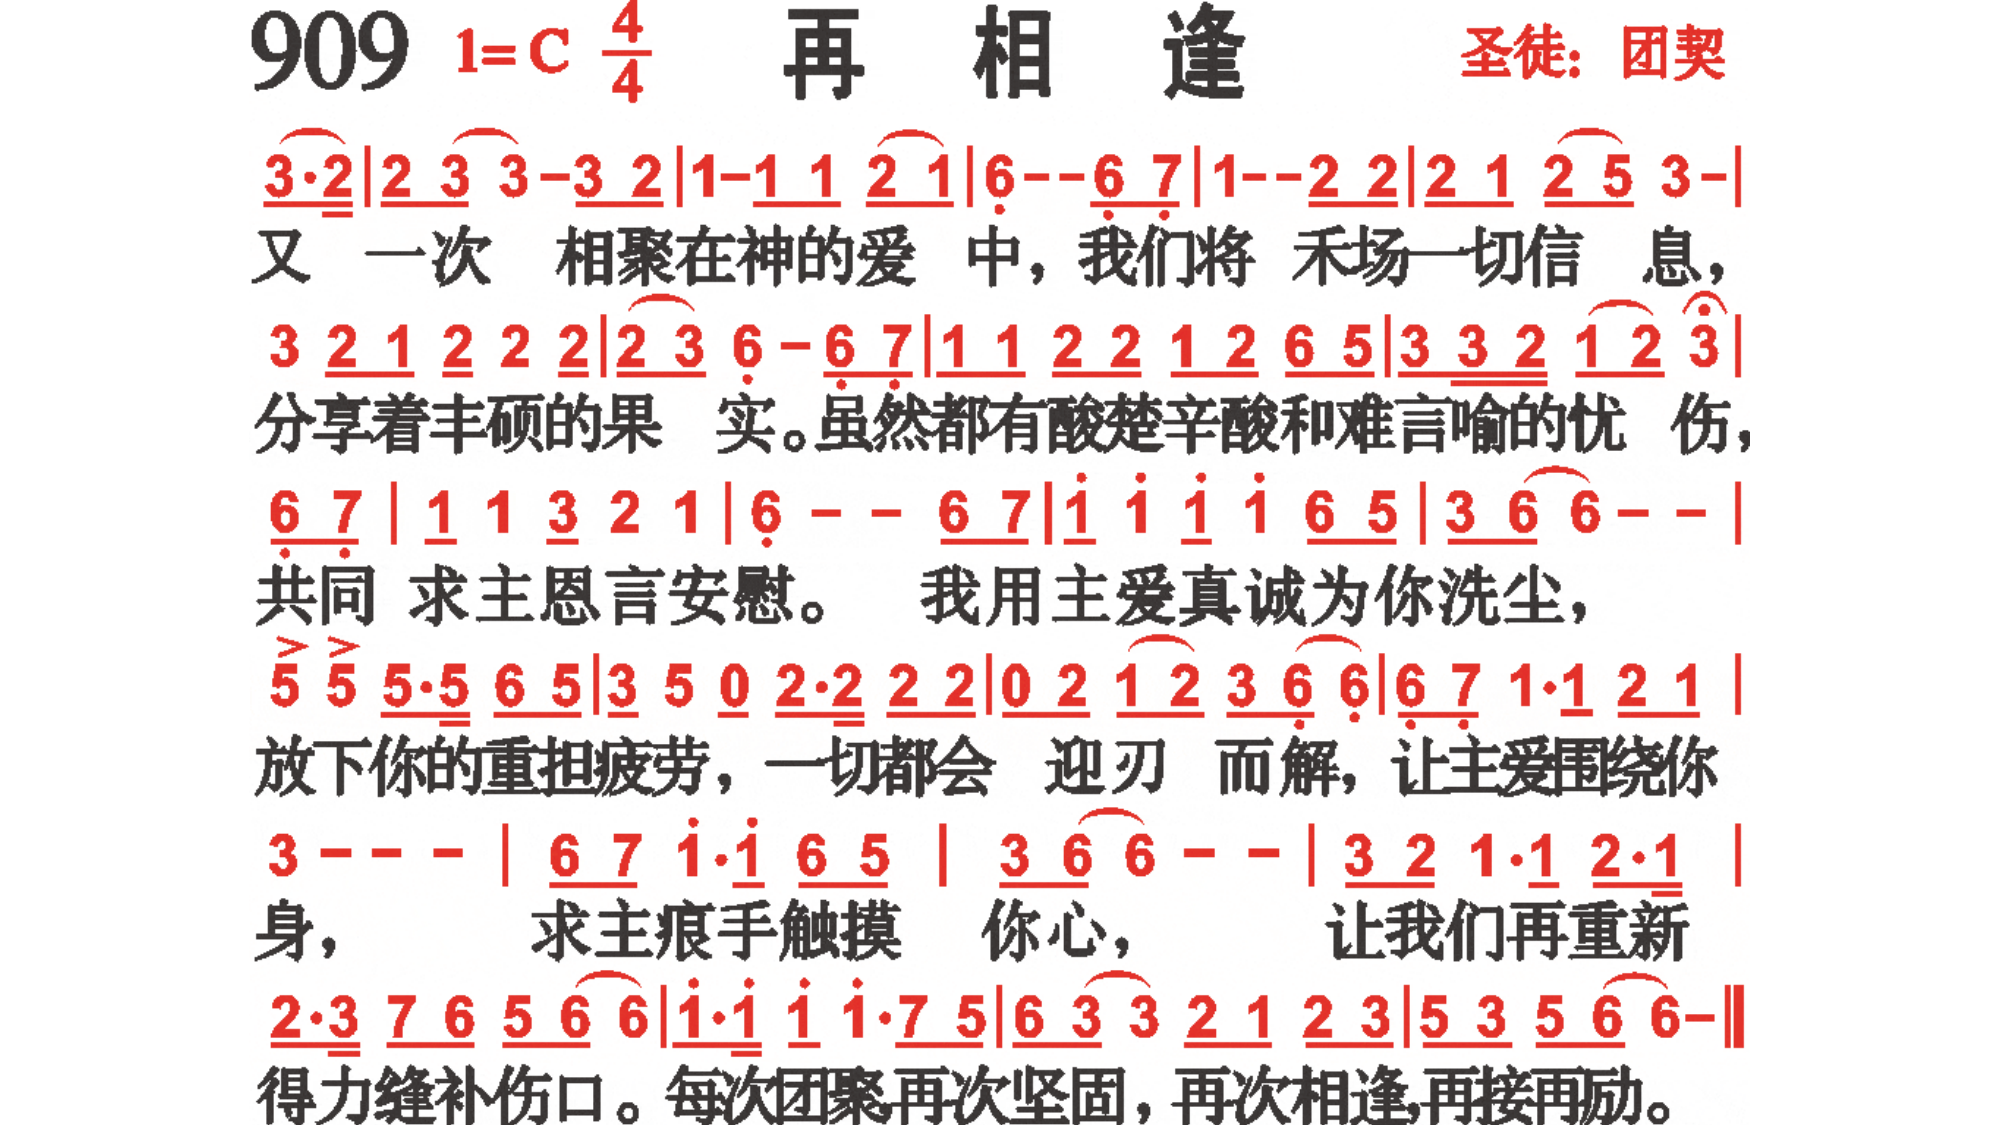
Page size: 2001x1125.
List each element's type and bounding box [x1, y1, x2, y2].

picture [249, 0, 1750, 1125]
